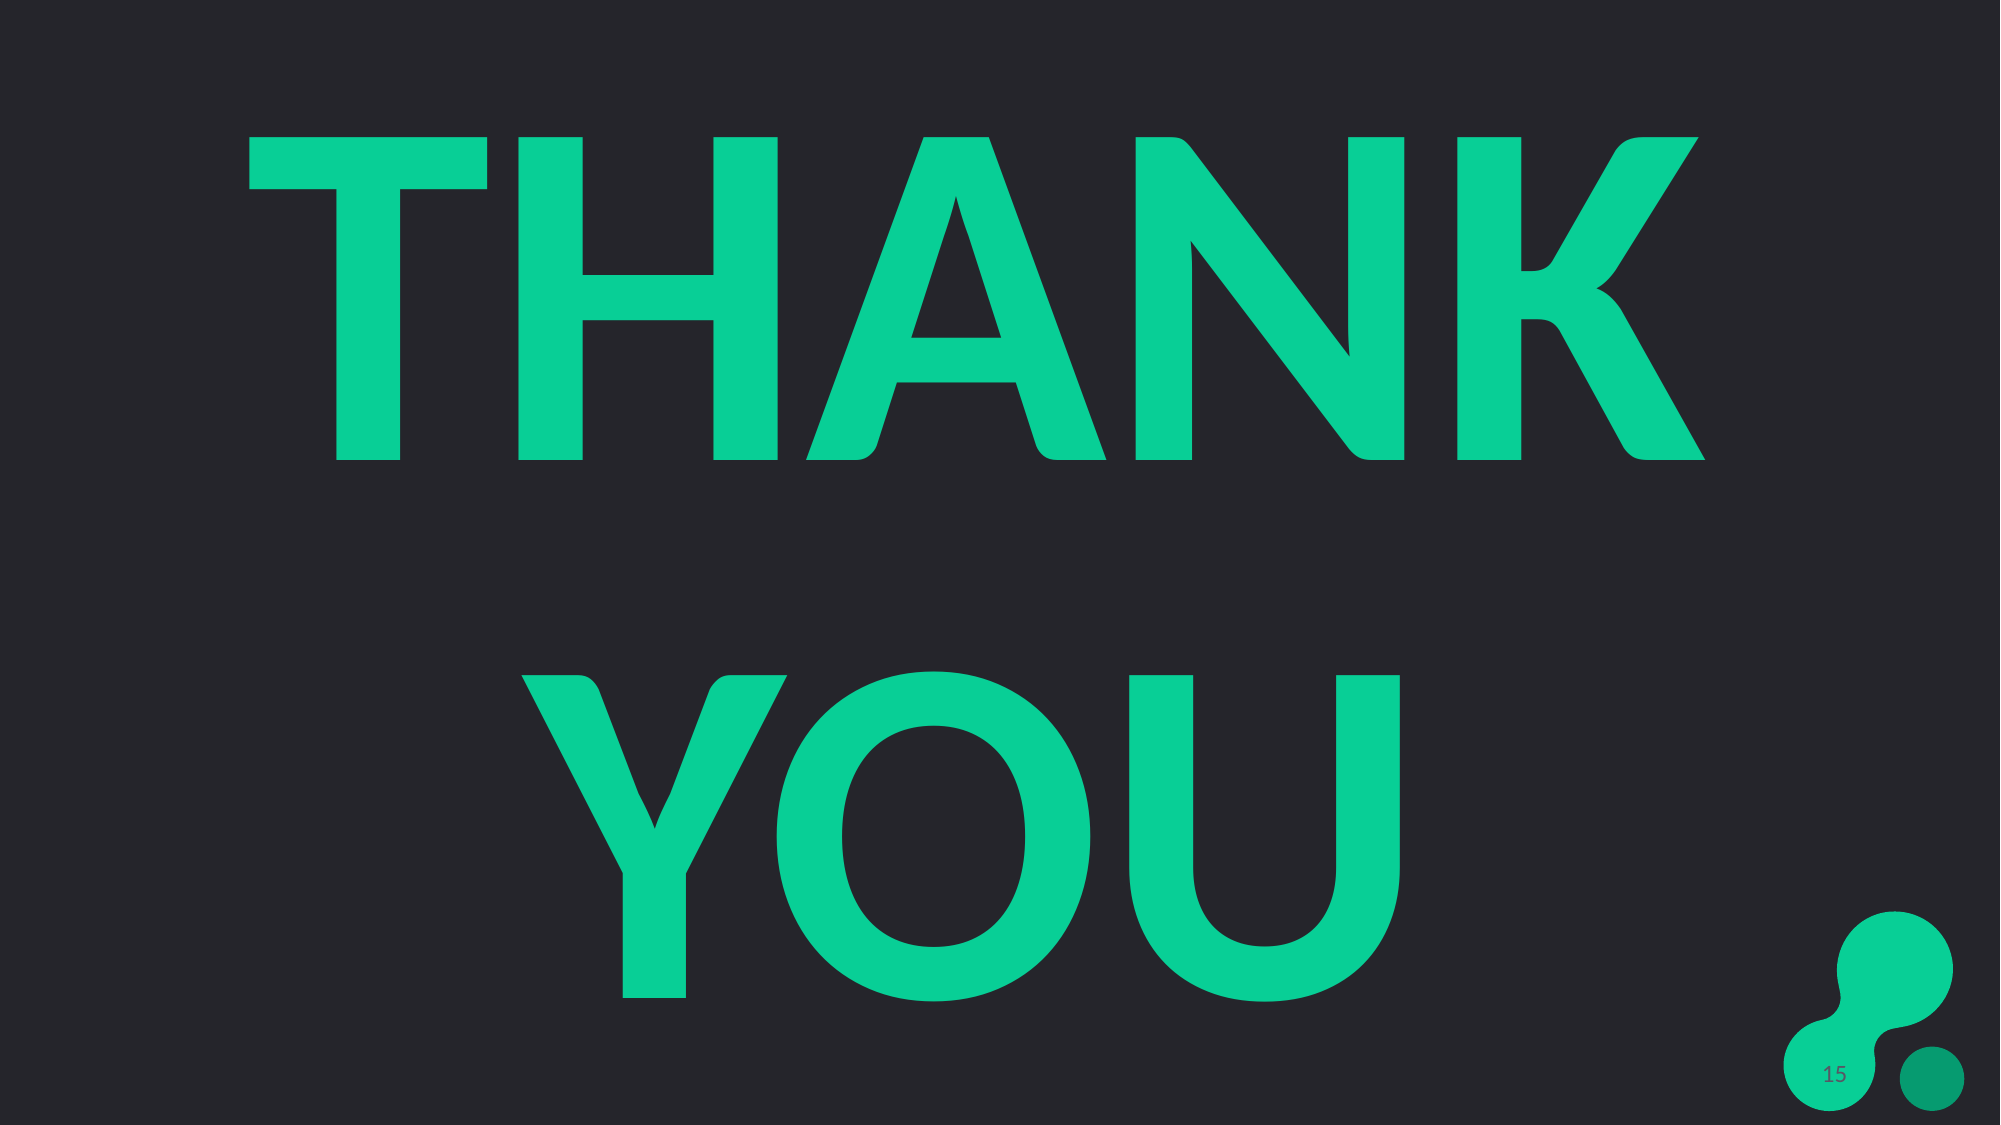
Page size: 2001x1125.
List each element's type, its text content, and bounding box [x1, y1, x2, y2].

slide_number 15 [1412, 1042, 1863, 1103]
title THANK YOU [114, 645, 1840, 1114]
